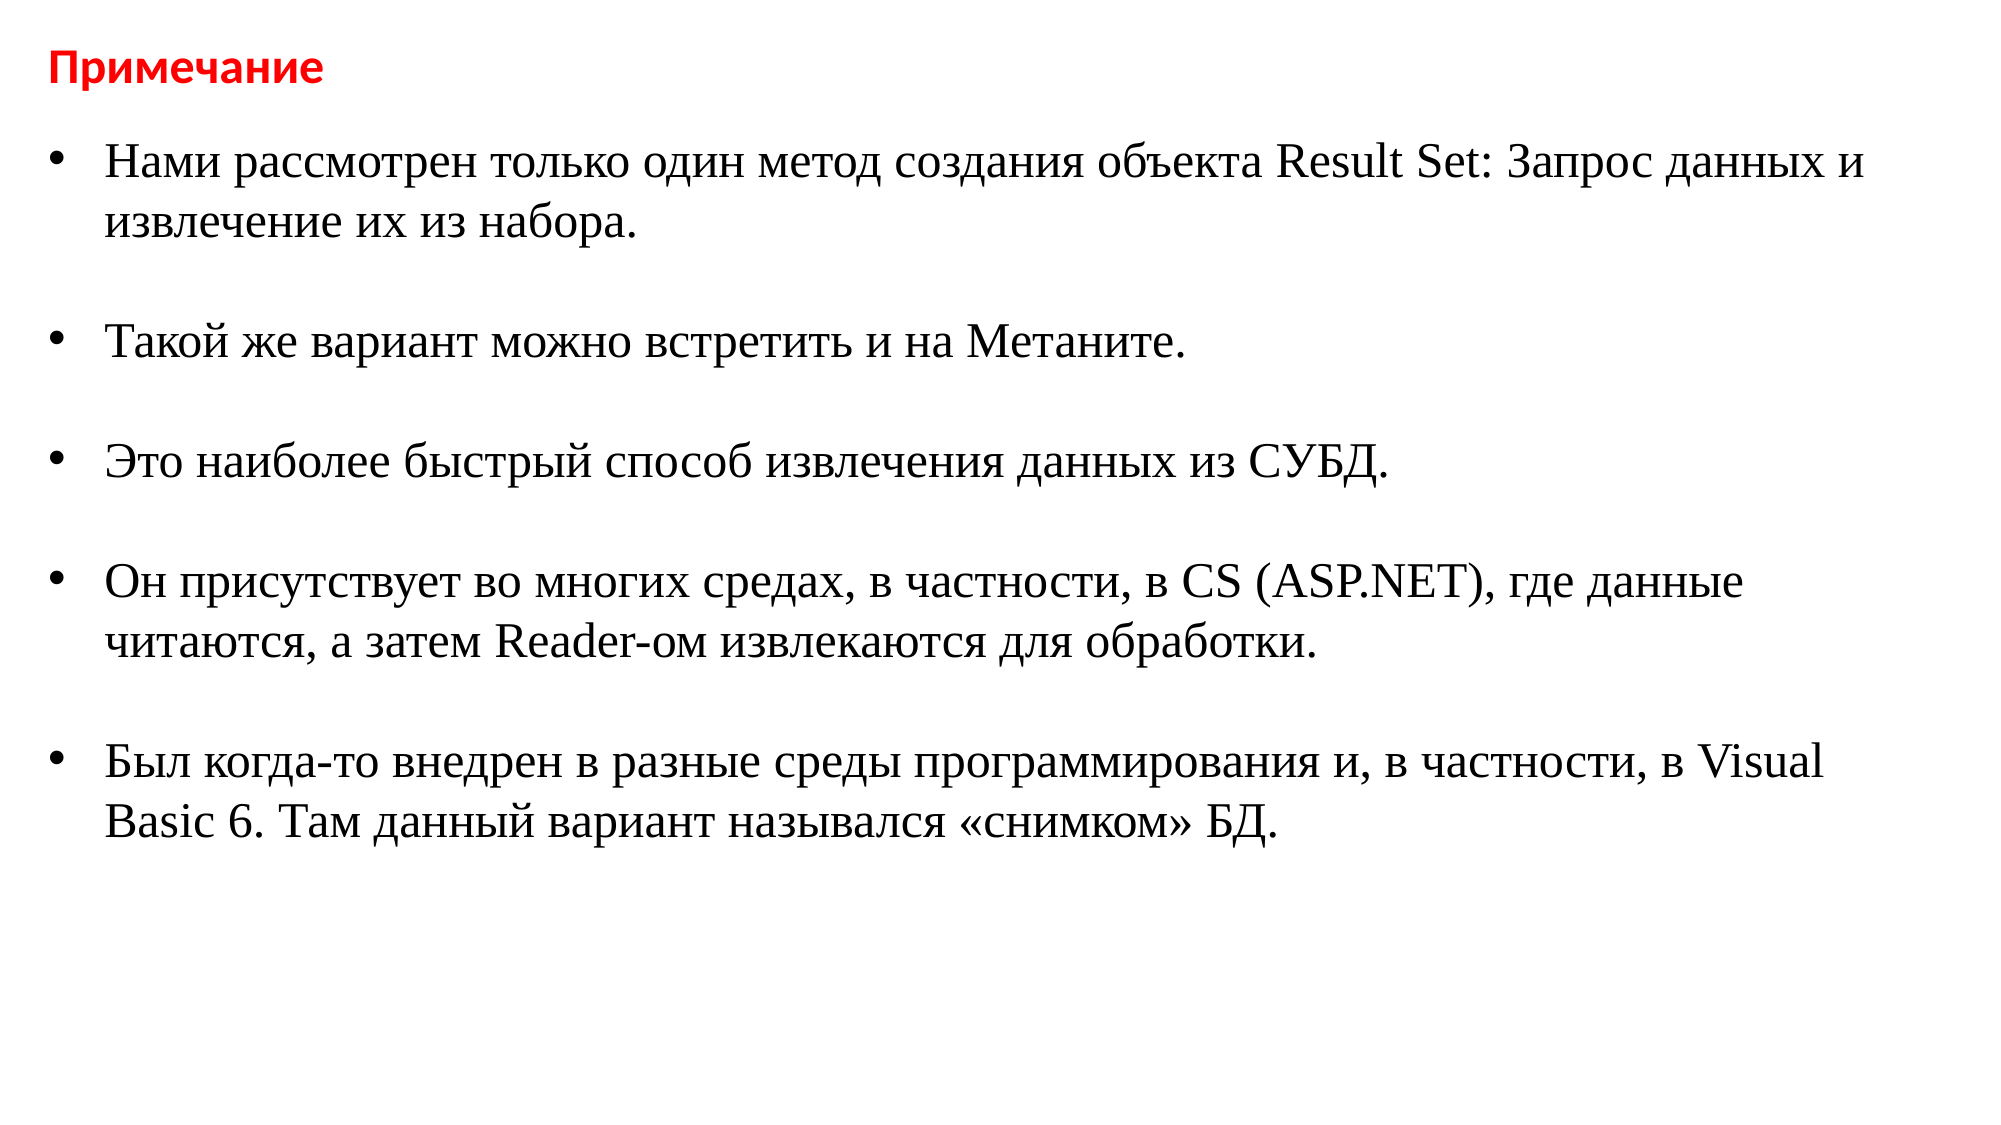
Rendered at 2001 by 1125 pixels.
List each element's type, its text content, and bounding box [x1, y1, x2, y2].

text_box Нами рассмотрен только один метод создания объекта Result Set: Запрос данных и извлечение их из набора. Такой же вариант можно встретить и на Метаните. Это наиболее быстрый способ извлечения данных из СУБД. Он присутствует во многих средах, в частности, в CS (ASP.NET), где данные читаются, а затем Reader-ом извлекаются для обработки. Был когда-то внедрен в разные среды программирования и, в частности, в Visual Basic 6. Там данный вариант назывался «снимком» БД. [33, 120, 1882, 916]
text_box Примечание [33, 25, 423, 101]
